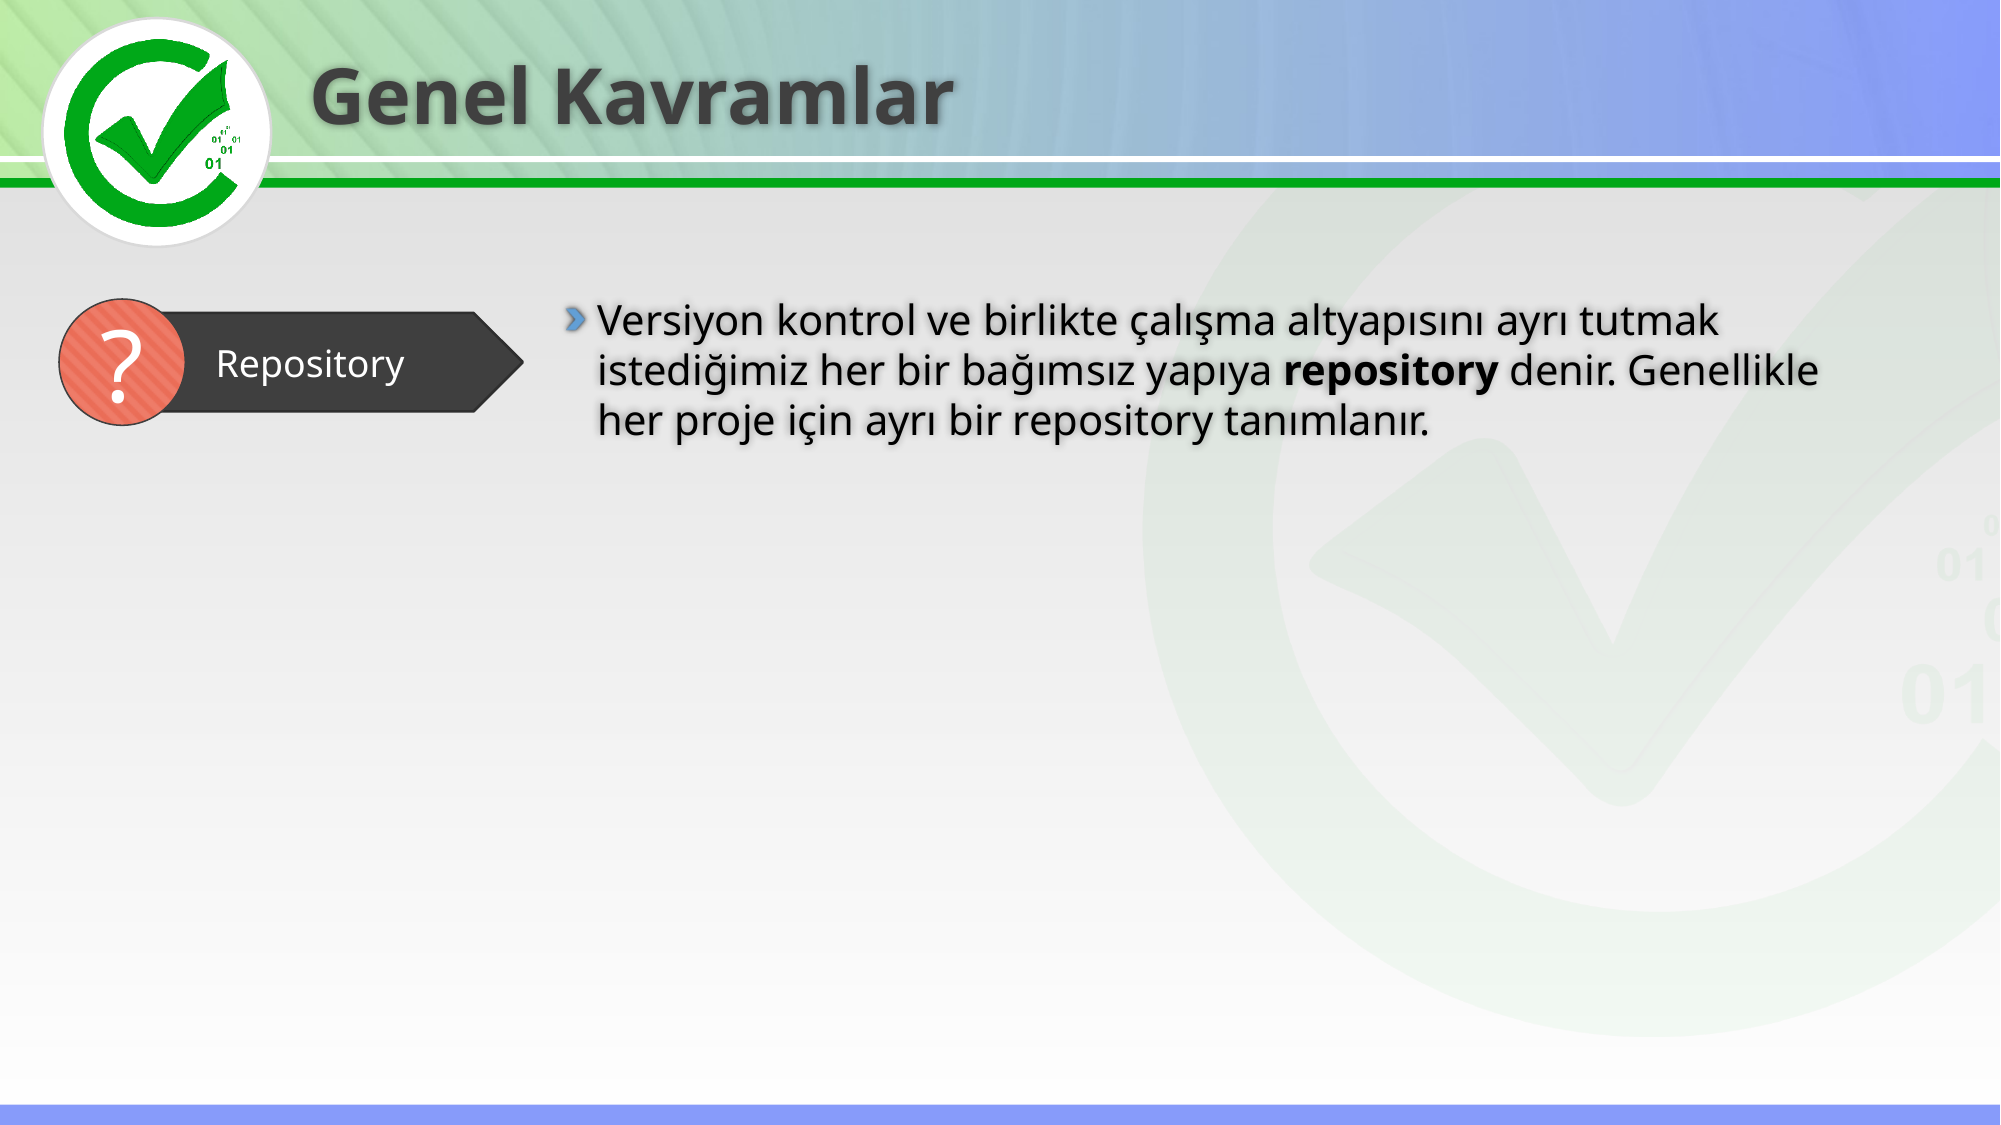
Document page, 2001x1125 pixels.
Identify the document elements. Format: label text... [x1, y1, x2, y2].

picture [0, 0, 2001, 1037]
picture [559, 303, 590, 334]
text_box ? [58, 298, 187, 427]
list Versiyon kontrol ve birlikte çalışma altyapısını ayrı tutmak istediğimiz her bir bağımsız yapıya repository denir. Genellikle her proje için ayrı bir repository tanımlanır. [544, 286, 1911, 617]
list Genel Kavramlar [294, 39, 1936, 148]
picture [0, 163, 49, 178]
text_box Repository [162, 311, 524, 413]
